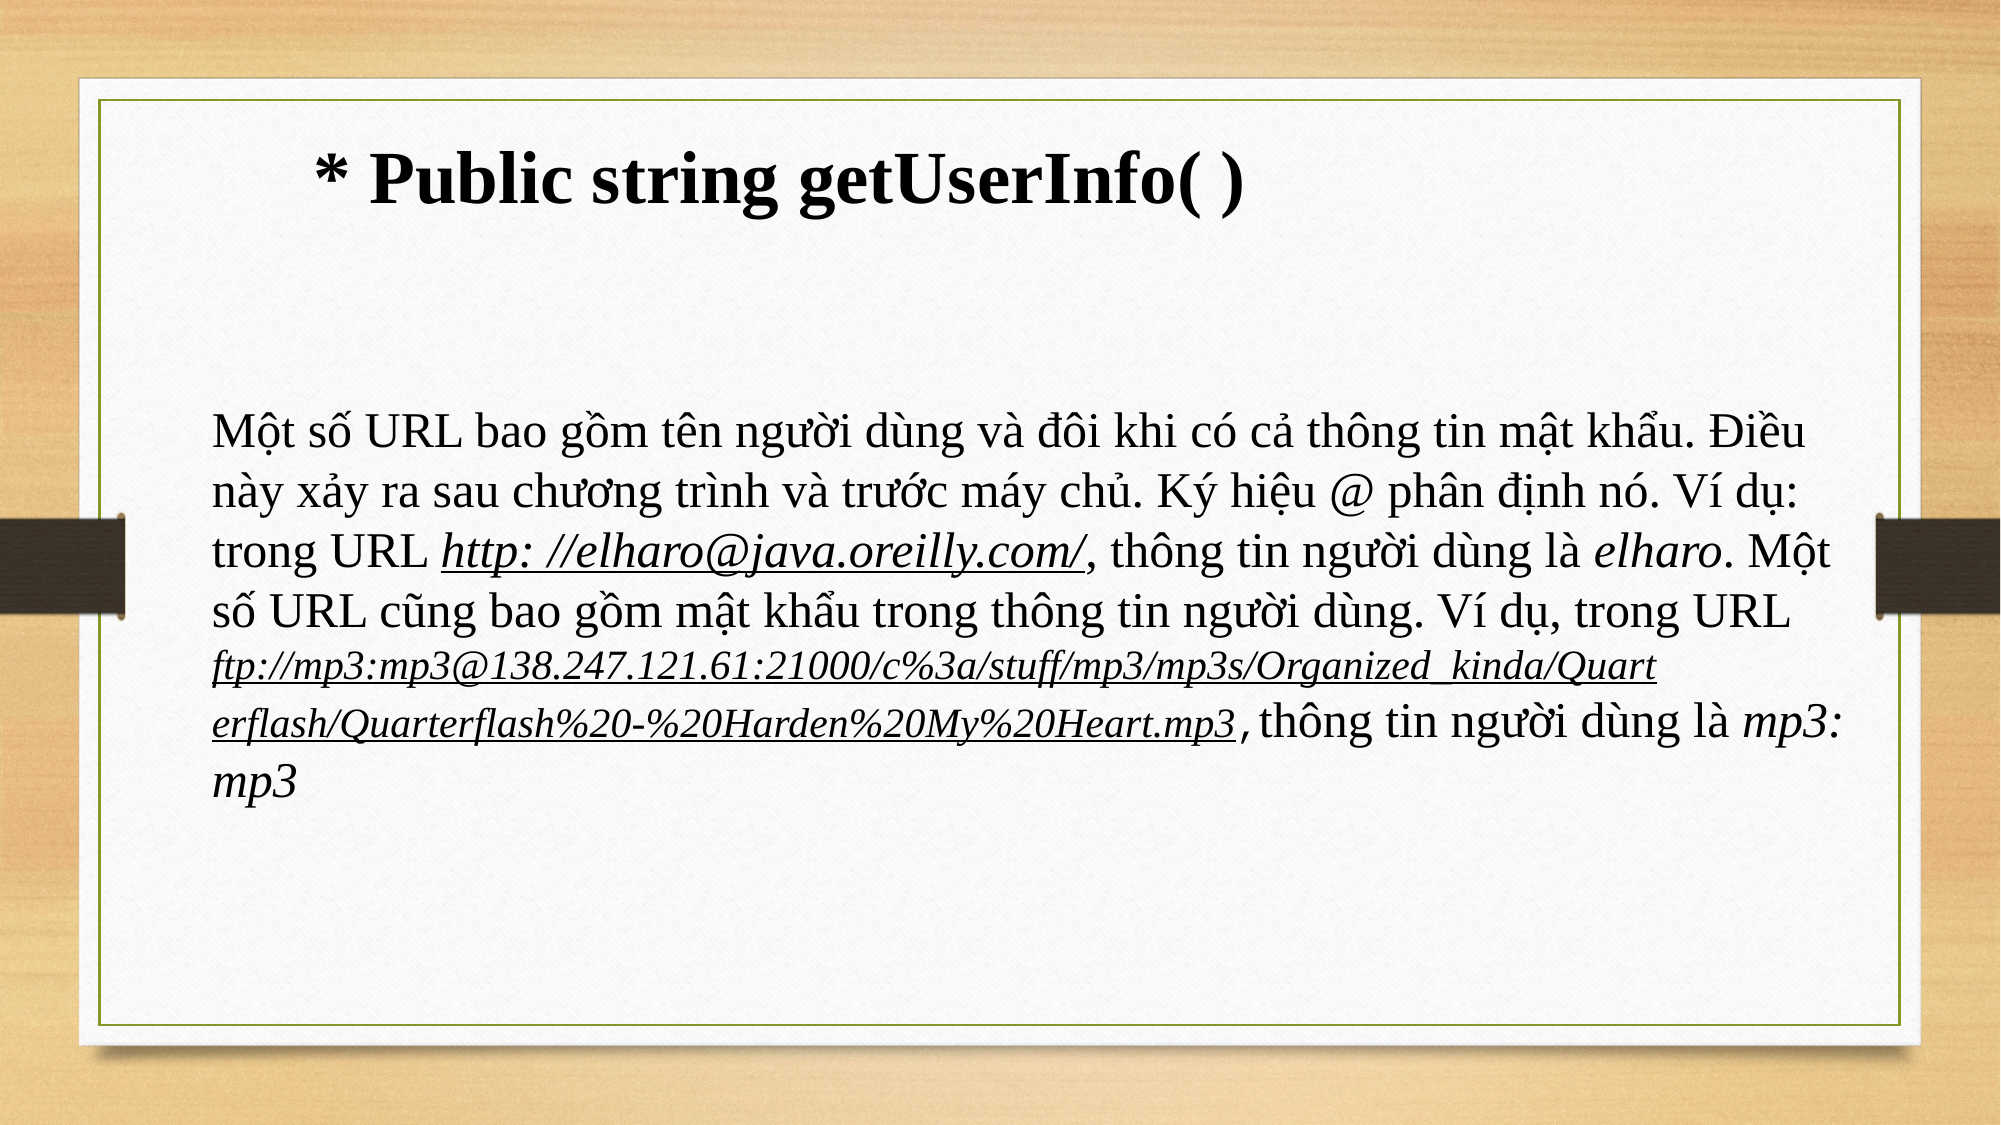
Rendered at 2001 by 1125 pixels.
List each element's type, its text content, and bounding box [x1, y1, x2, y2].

picture [0, 0, 2001, 1125]
text_box * Public string getUserInfo( ) [298, 120, 1872, 226]
text_box Một số URL bao gồm tên người dùng và đôi khi có cả thông tin mật khẩu. Điều này xảy ra sau chương trình và trước máy chủ. Ký hiệu @ phân định nó. Ví dụ: trong URL http: //elharo@java.oreilly.com/, thông tin người dùng là elharo. Một số URL cũng bao gồm mật khẩu trong thông tin người dùng. Ví dụ, trong URL ftp://mp3:mp3@138.247.121.61:21000/c%3a/stuff/mp3/mp3s/Organized_kinda/Quart erflash/Quarterflash%20-%20Harden%20My%20Heart.mp3,thông tin người dùng là mp3: mp3 [197, 390, 1872, 816]
